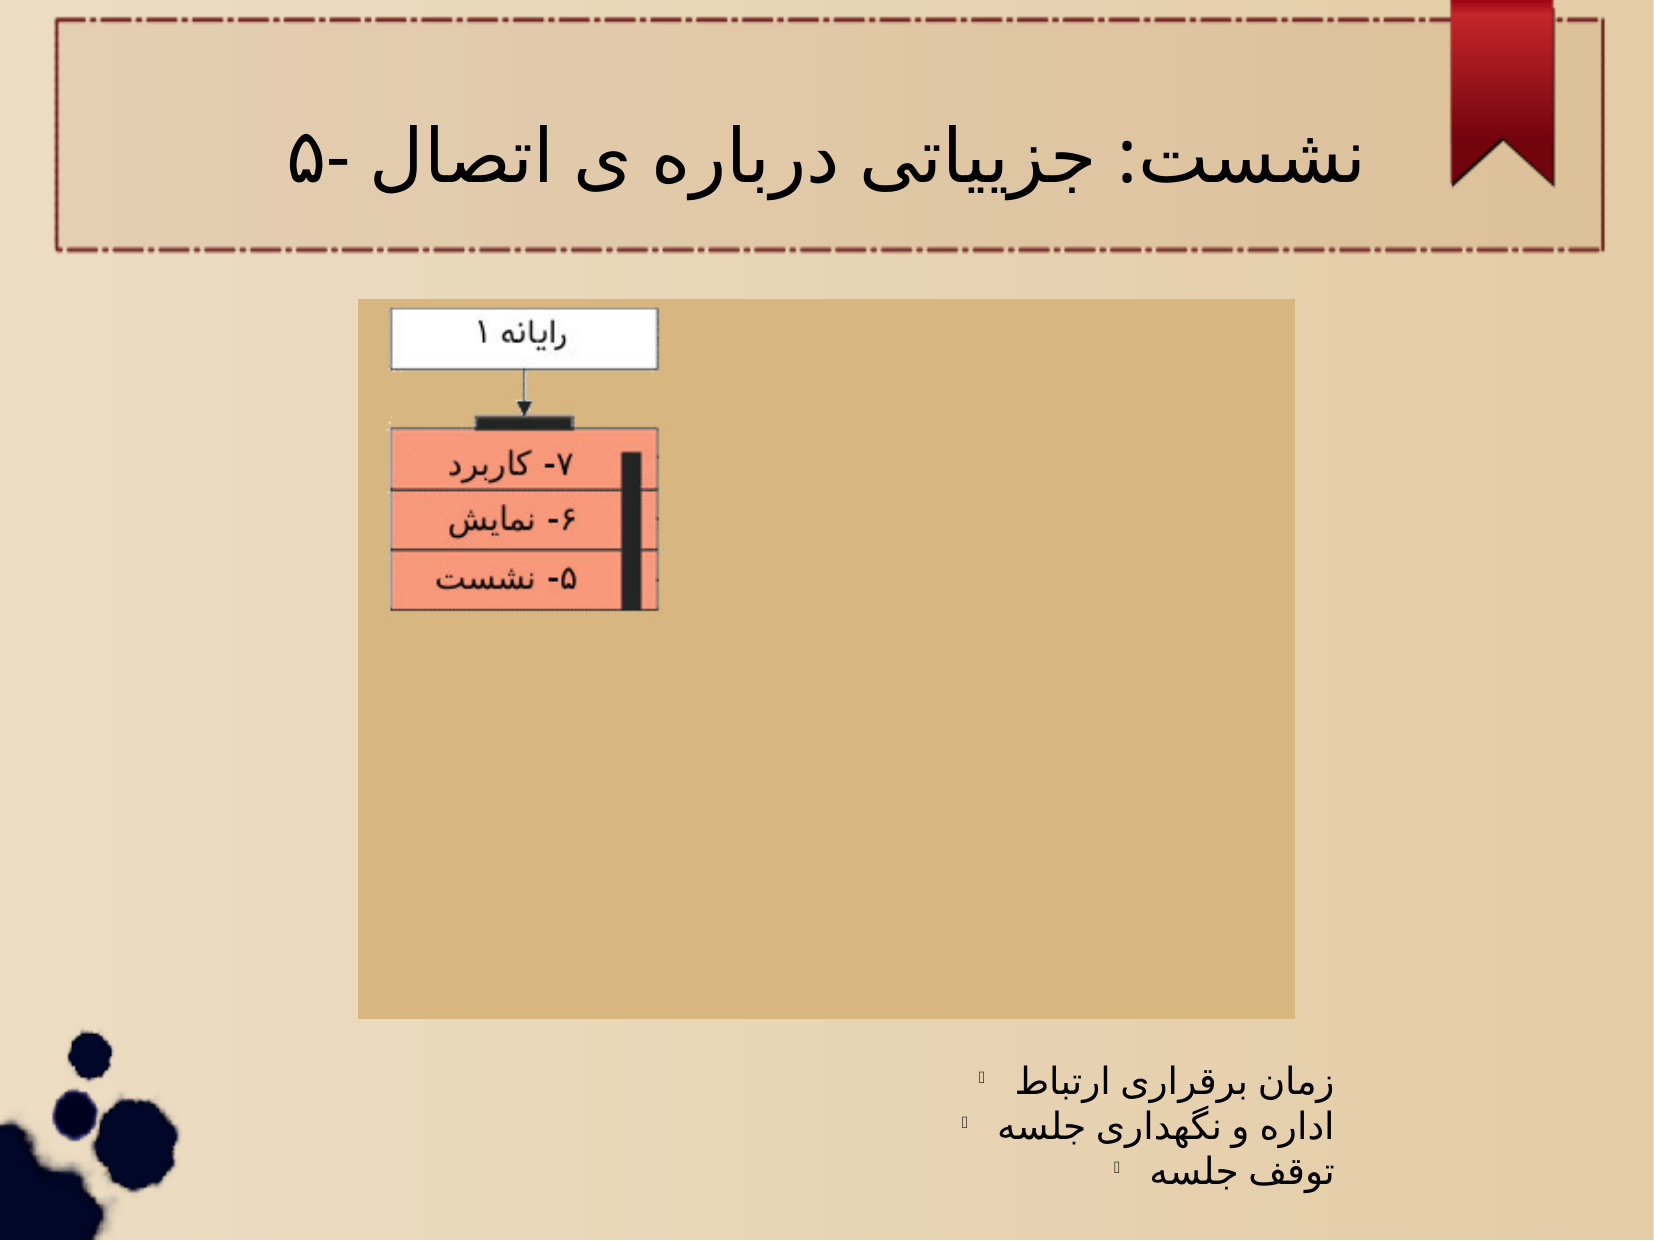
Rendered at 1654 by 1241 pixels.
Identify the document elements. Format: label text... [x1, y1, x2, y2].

text_box زمان برقراری ارتباط اداره و نگهداری جلسه توقف جلسه [299, 1049, 1350, 1196]
text_box ۵- نشست: جزییاتی درباره ی اتصال [82, 49, 1571, 257]
picture [0, 0, 1654, 1240]
